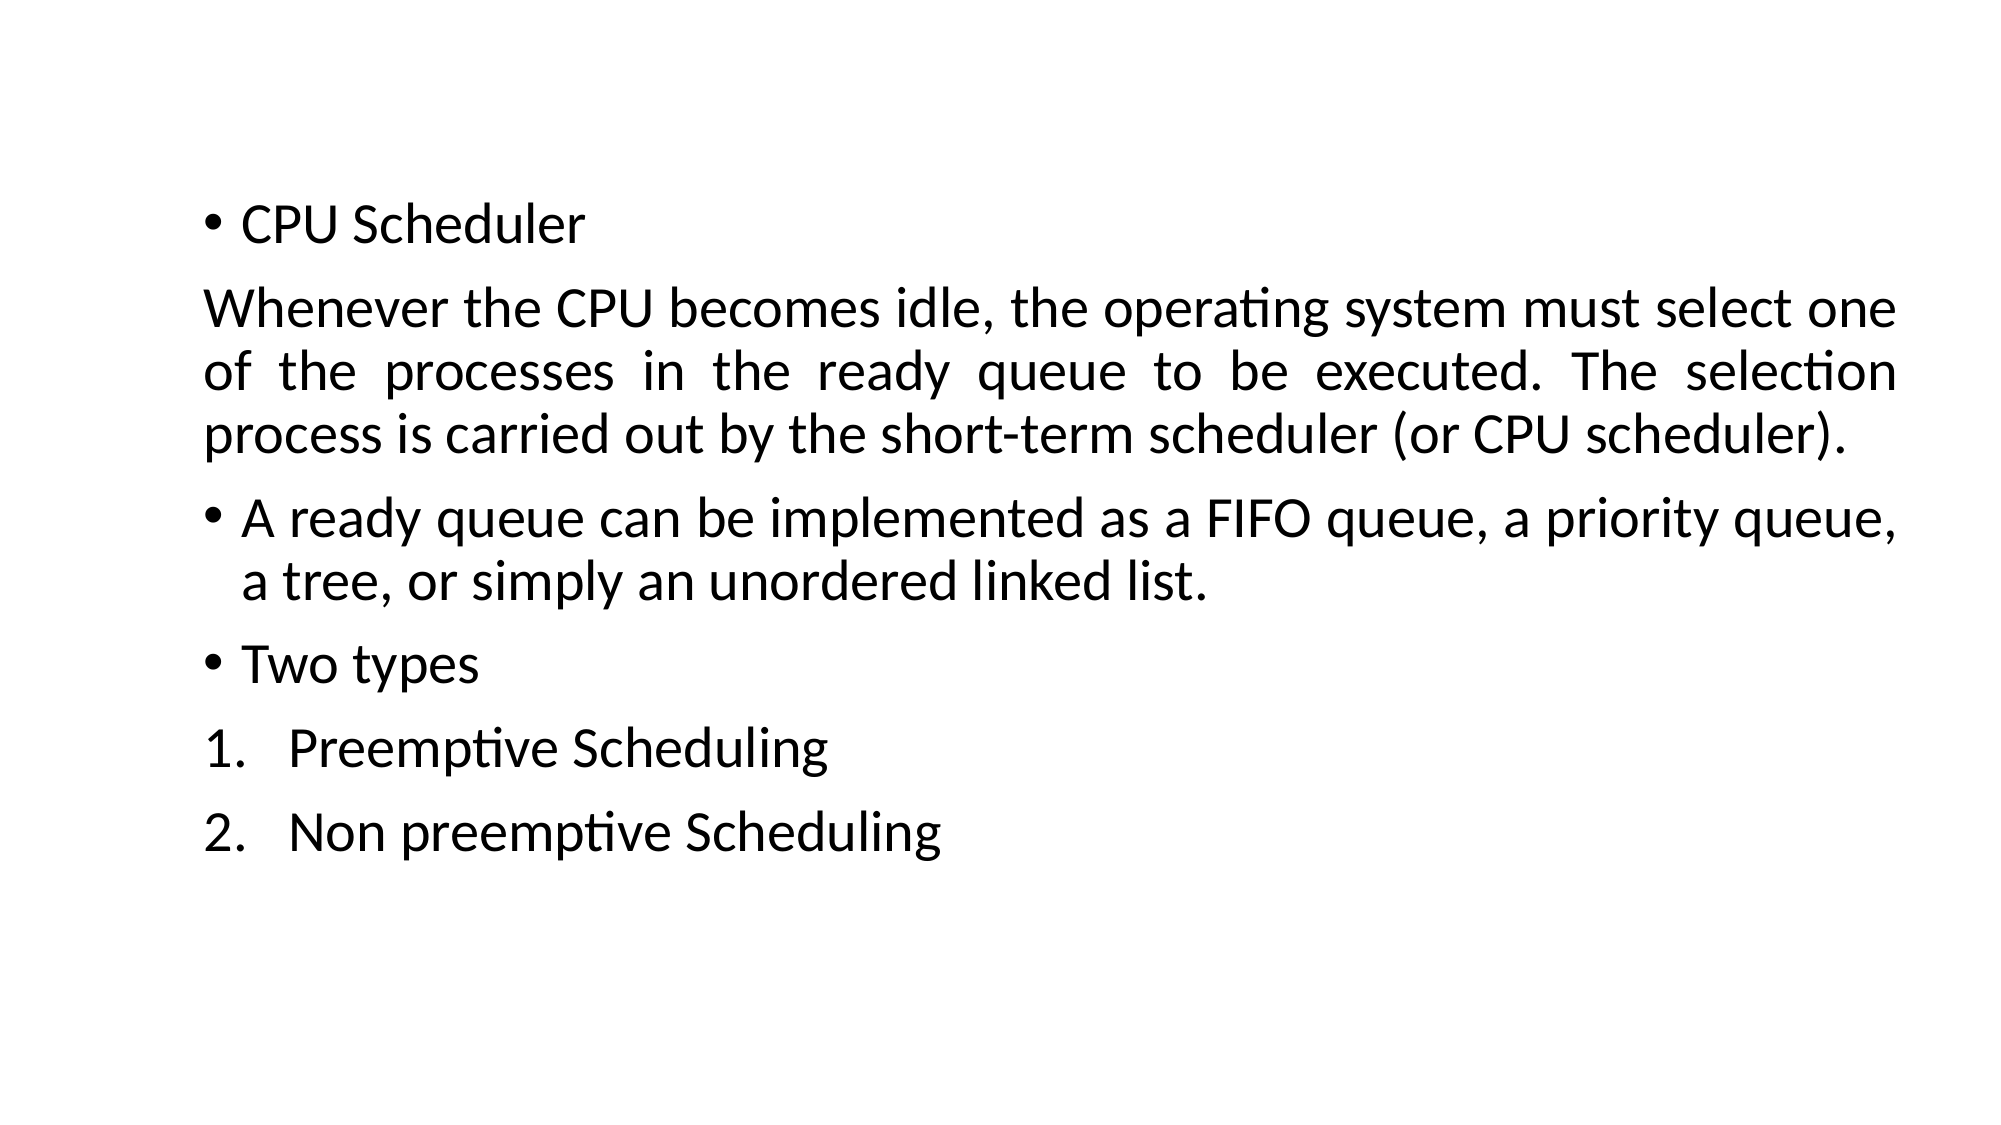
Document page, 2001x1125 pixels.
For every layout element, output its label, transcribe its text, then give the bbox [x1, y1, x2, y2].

list CPU Scheduler Whenever the CPU becomes idle, the operating system must select one of the processes in the ready queue to be executed. The selection process is carried out by the short-term scheduler (or CPU scheduler). A ready queue can be implemented as a FIFO queue, a priority queue, a tree, or simply an unordered linked list. Two types Preemptive Scheduling Non preemptive Scheduling [188, 185, 1914, 900]
